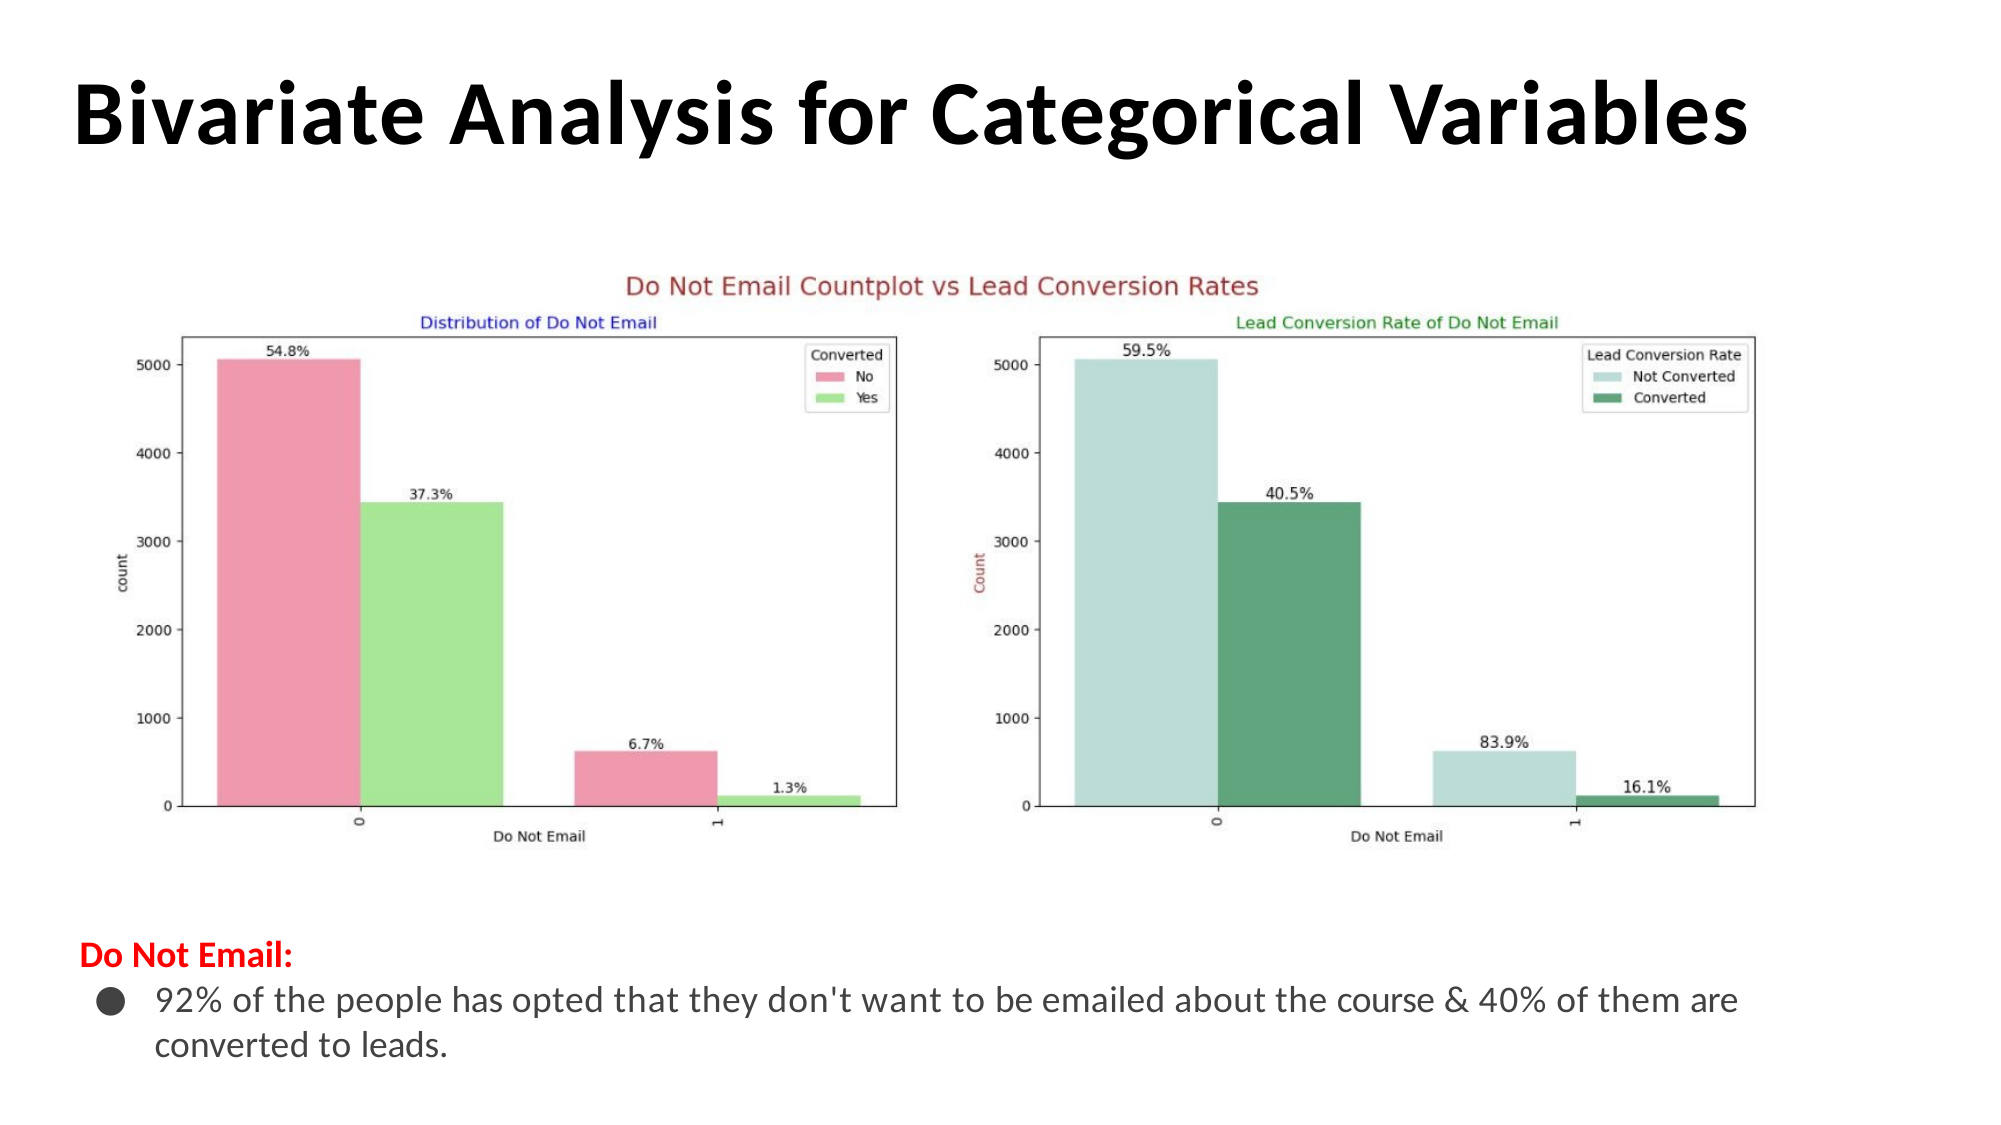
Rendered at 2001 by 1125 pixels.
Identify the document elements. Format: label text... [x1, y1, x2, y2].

picture [115, 275, 1765, 850]
title Bivariate Analysis for Categorical Variables [71, 11, 1852, 202]
text_box Do Not Email: 92% of the people has opted that they don't want to be emailed about the course & 40% of them are converted to leads. [77, 927, 1852, 1065]
